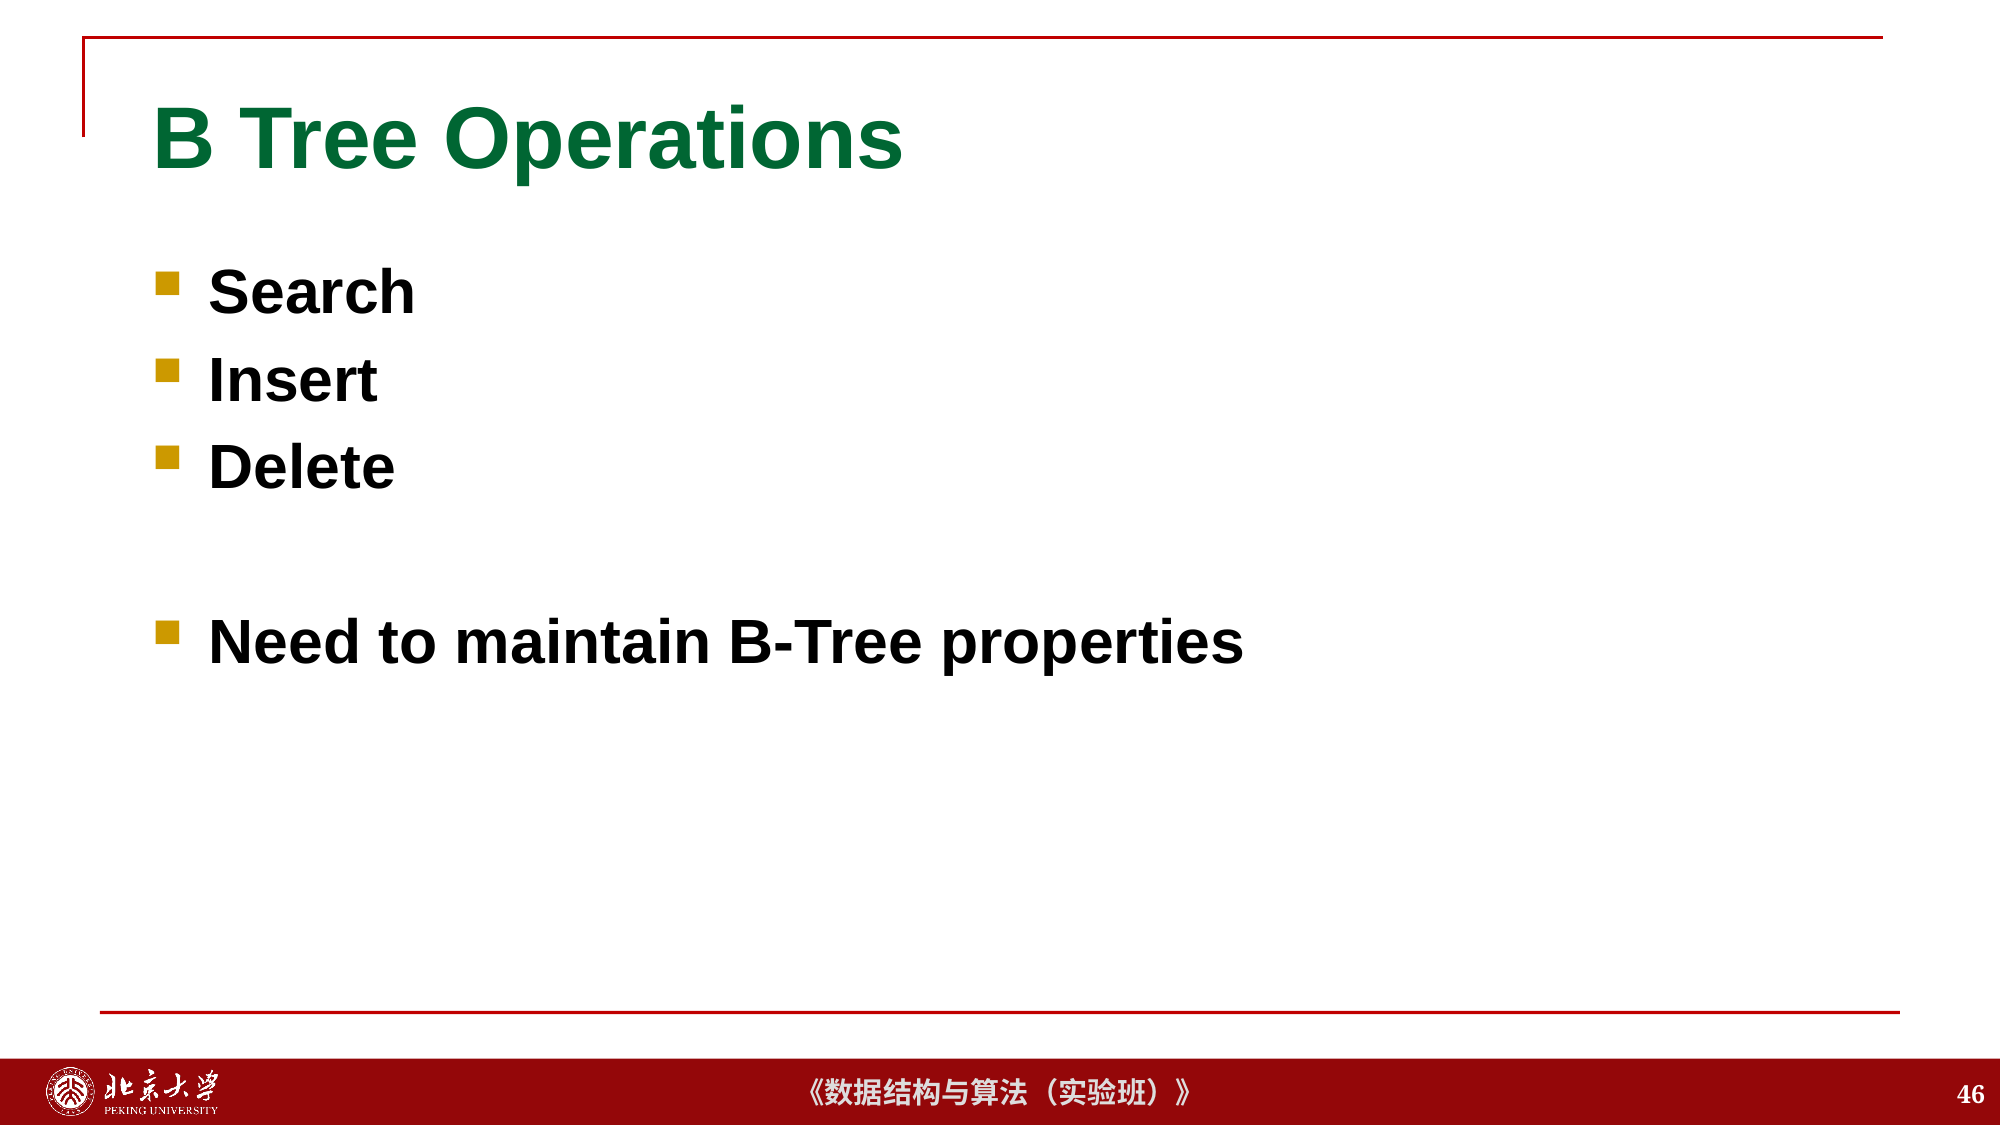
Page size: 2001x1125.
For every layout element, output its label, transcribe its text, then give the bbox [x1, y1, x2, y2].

title B Tree Operations [137, 59, 1863, 209]
slide_number 46 [1550, 1065, 2000, 1125]
list Search Insert Delete Need to maintain B-Tree properties [137, 243, 1863, 1017]
picture [46, 1067, 218, 1116]
